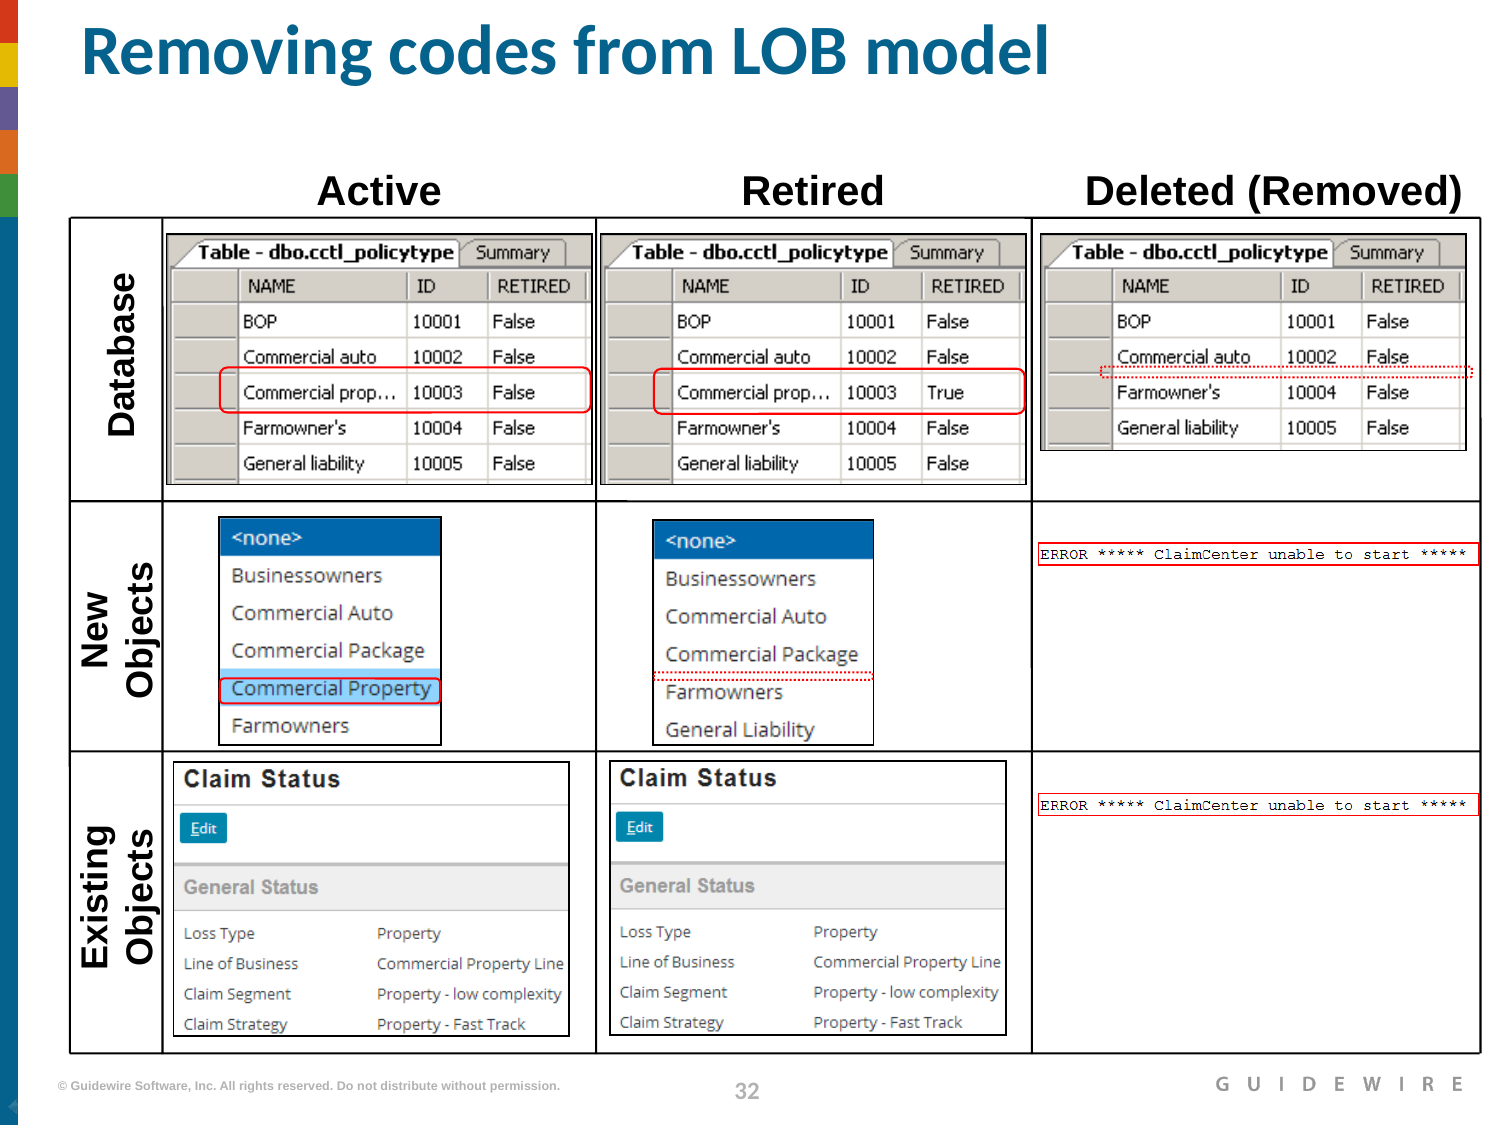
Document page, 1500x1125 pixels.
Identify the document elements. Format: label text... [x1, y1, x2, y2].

picture [653, 520, 873, 745]
picture [610, 761, 1006, 1035]
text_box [601, 234, 1026, 484]
text_box New Objects [70, 492, 160, 501]
picture [10, 1101, 18, 1111]
picture [173, 762, 569, 1036]
picture [0, 0, 18, 216]
picture [1215, 1073, 1480, 1096]
text_box Active [241, 163, 518, 214]
picture [166, 234, 592, 484]
text_box Deleted (Removed) [1076, 163, 1472, 214]
text_box Database [96, 218, 142, 494]
title Removing codes from LOB model [81, 19, 1446, 142]
text_box Existing Objects [70, 759, 160, 1036]
text_box New Objects [70, 752, 160, 759]
text_box Retired [675, 163, 952, 214]
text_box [1041, 234, 1473, 451]
picture [1038, 793, 1479, 816]
text_box New Objects [70, 502, 160, 751]
picture [1038, 543, 1479, 565]
picture [219, 517, 441, 745]
